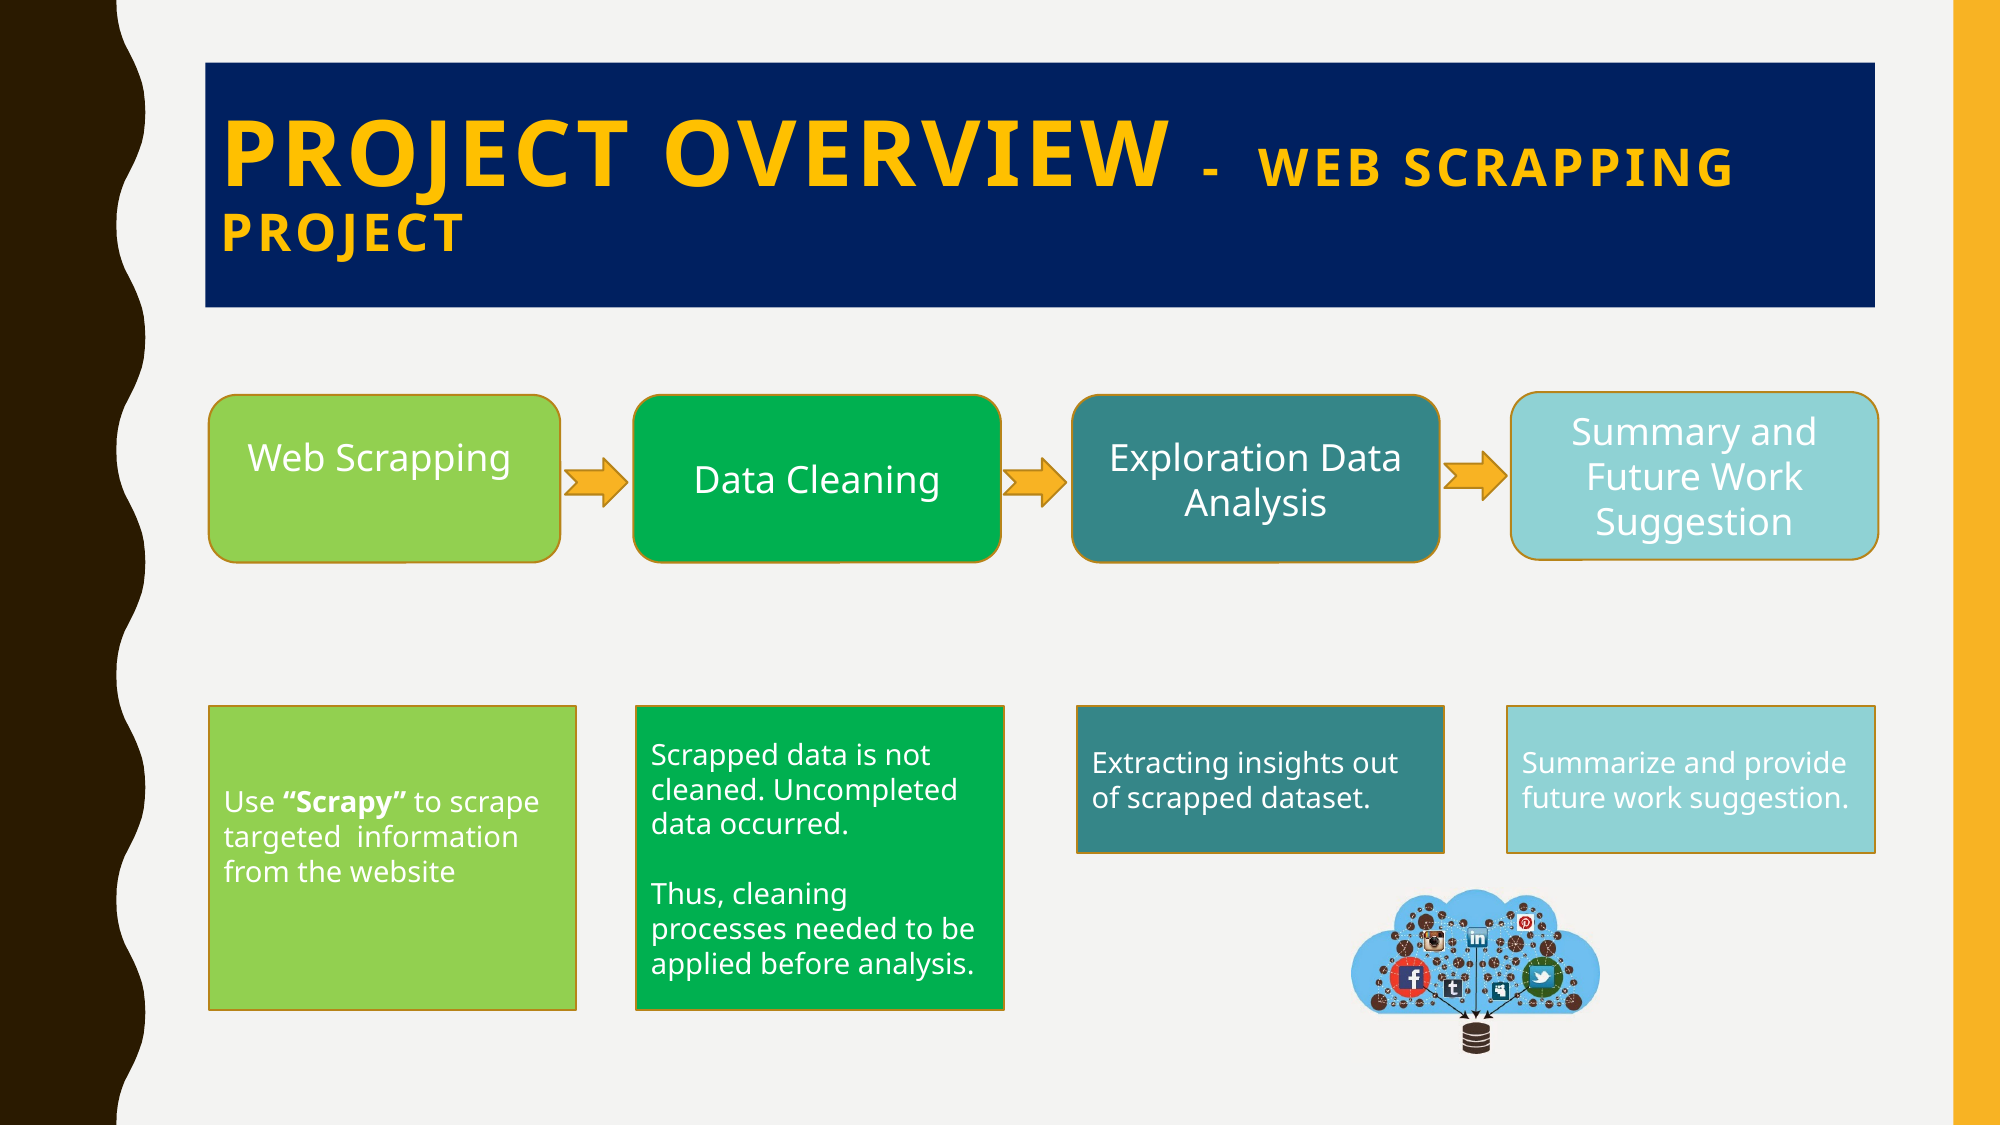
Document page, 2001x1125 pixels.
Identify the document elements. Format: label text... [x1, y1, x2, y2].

text_box Use “Scrapy” to scrape targeted information from the website [208, 705, 577, 1011]
title Project Overview - Web Scrapping Project [205, 62, 1875, 308]
text_box Data Cleaning [632, 393, 1002, 564]
text_box Exploration Data Analysis [1071, 393, 1441, 564]
text_box Extracting insights out of scrapped dataset. [1076, 705, 1445, 854]
text_box [564, 457, 629, 508]
text_box Summarize and provide future work suggestion. [1506, 705, 1876, 854]
text_box Web Scrapping [207, 393, 562, 564]
text_box Summary and Future Work Suggestion [1509, 391, 1880, 561]
text_box [1443, 450, 1508, 502]
text_box [1002, 457, 1068, 508]
picture [1351, 887, 1600, 1063]
text_box Scrapped data is not cleaned. Uncompleted data occurred. Thus, cleaning processes needed to be applied before analysis. [635, 705, 1005, 1011]
